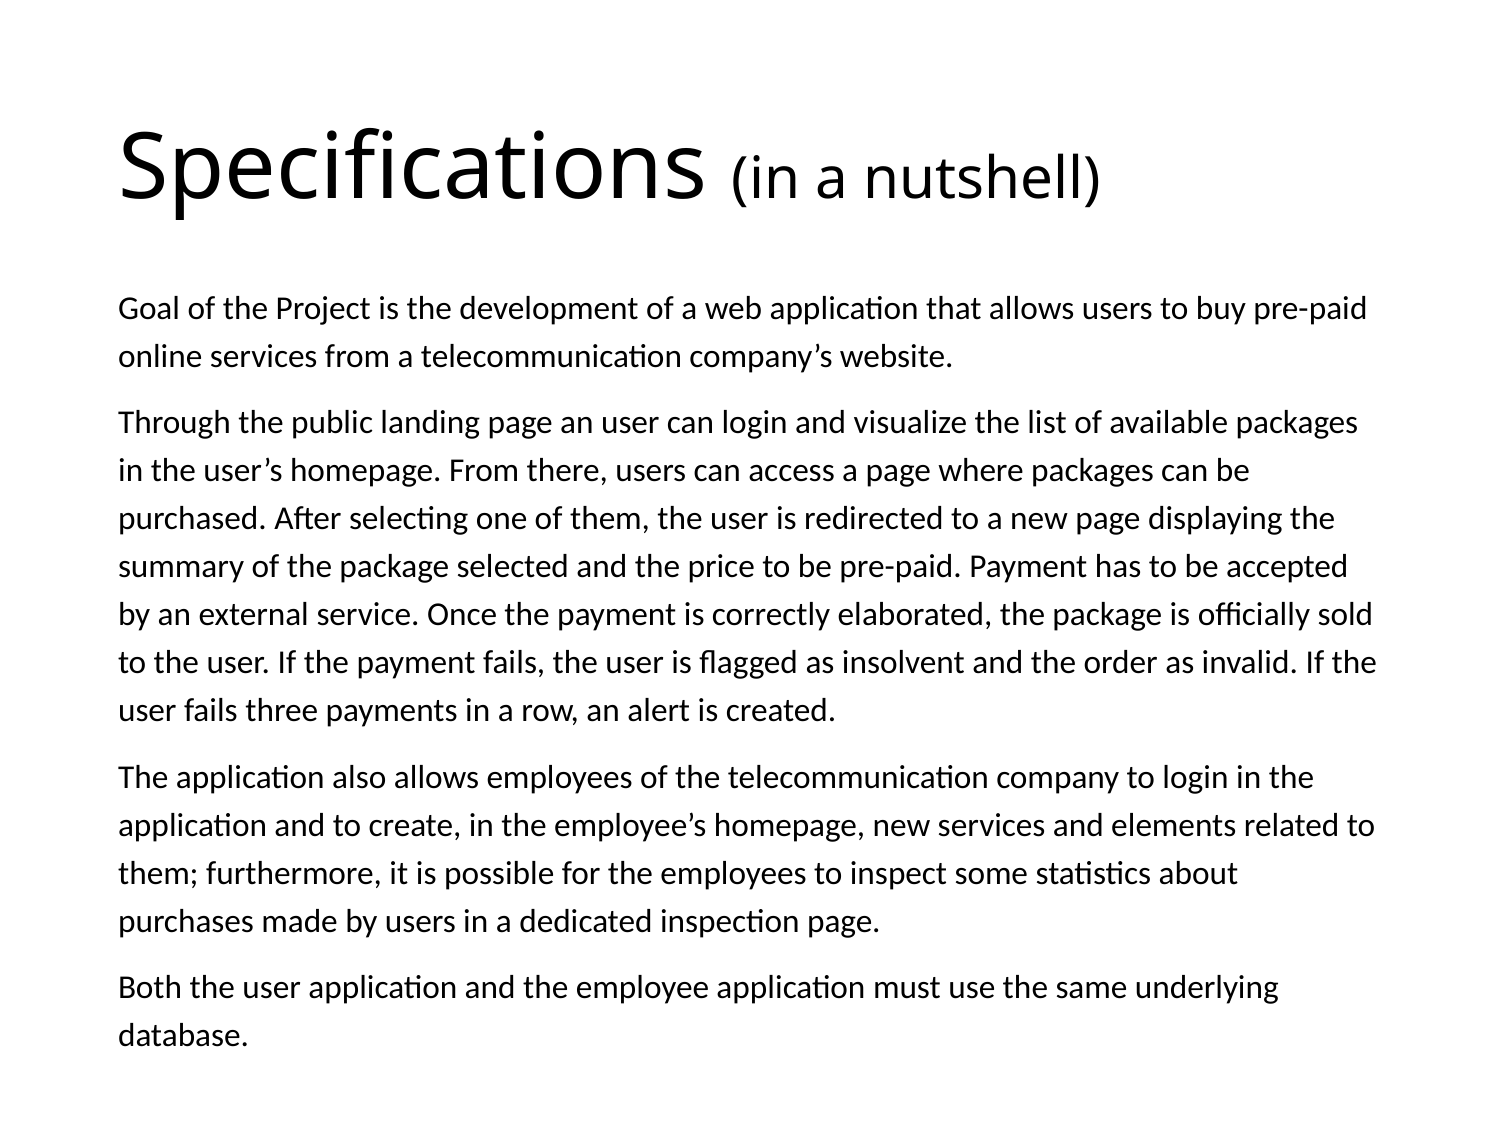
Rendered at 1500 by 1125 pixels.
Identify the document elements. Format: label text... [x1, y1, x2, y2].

list Goal of the Project is the development of a web application that allows users to buy pre-paid online services from a telecommunication company’s website. Through the public landing page an user can login and visualize the list of available packages in the user’s homepage. From there, users can access a page where packages can be purchased. After selecting one of them, the user is redirected to a new page displaying the summary of the package selected and the price to be pre-paid. Payment has to be accepted by an external service. Once the payment is correctly elaborated, the package is officially sold to the user. If the payment fails, the user is flagged as insolvent and the order as invalid. If the user fails three payments in a row, an alert is created. The application also allows employees of the telecommunication company to login in the application and to create, in the employee’s homepage, new services and elements related to them; furthermore, it is possible for the employees to inspect some statistics about purchases made by users in a dedicated inspection page. Both the user application and the employee application must use the same underlying database. [103, 270, 1397, 1066]
title Specifications (in a nutshell) [103, 59, 1397, 270]
